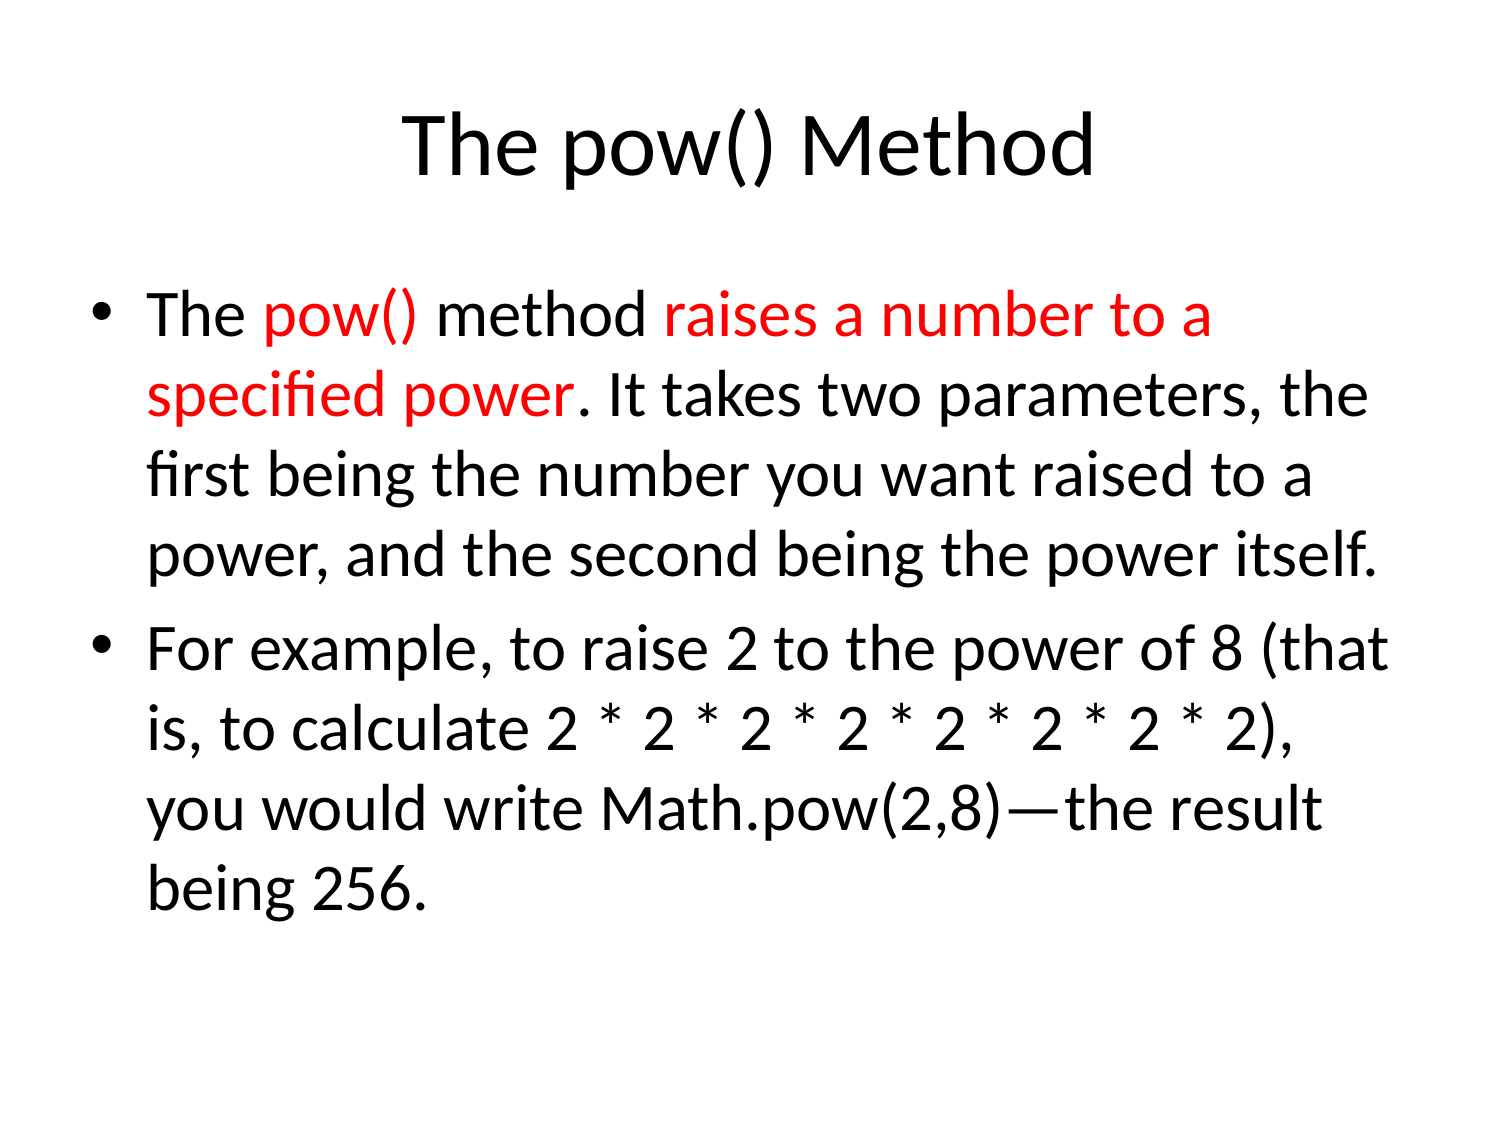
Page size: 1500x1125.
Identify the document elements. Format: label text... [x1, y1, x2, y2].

title The pow() Method [75, 45, 1425, 233]
list The pow() method raises a number to a specified power. It takes two parameters, the first being the number you want raised to a power, and the second being the power itself. For example, to raise 2 to the power of 8 (that is, to calculate 2 * 2 * 2 * 2 * 2 * 2 * 2 * 2), you would write Math.pow(2,8)—the result being 256. [75, 262, 1425, 1005]
